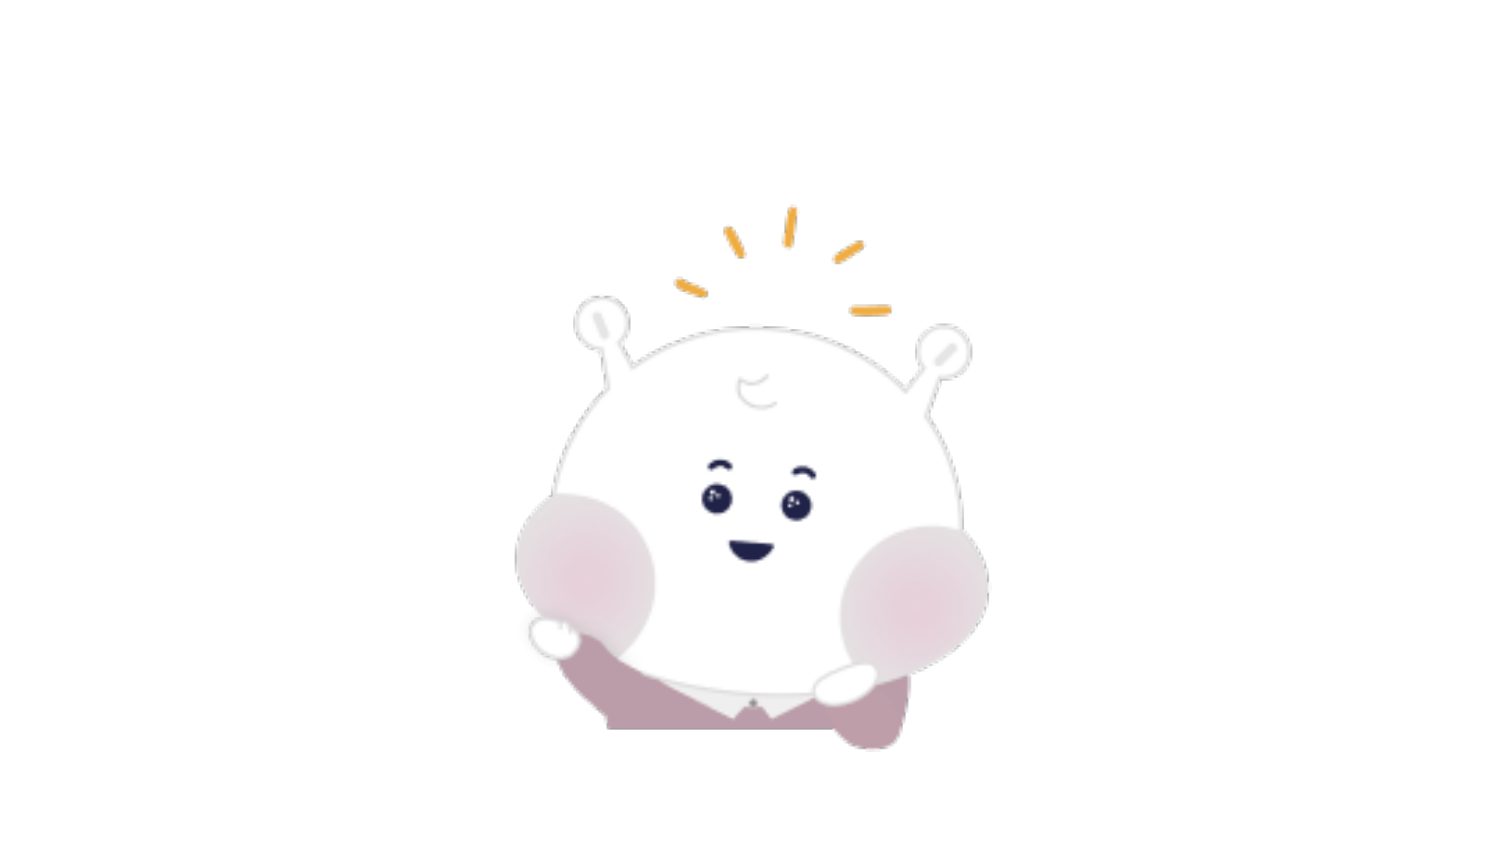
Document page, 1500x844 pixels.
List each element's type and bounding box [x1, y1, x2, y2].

picture [447, 195, 1053, 753]
